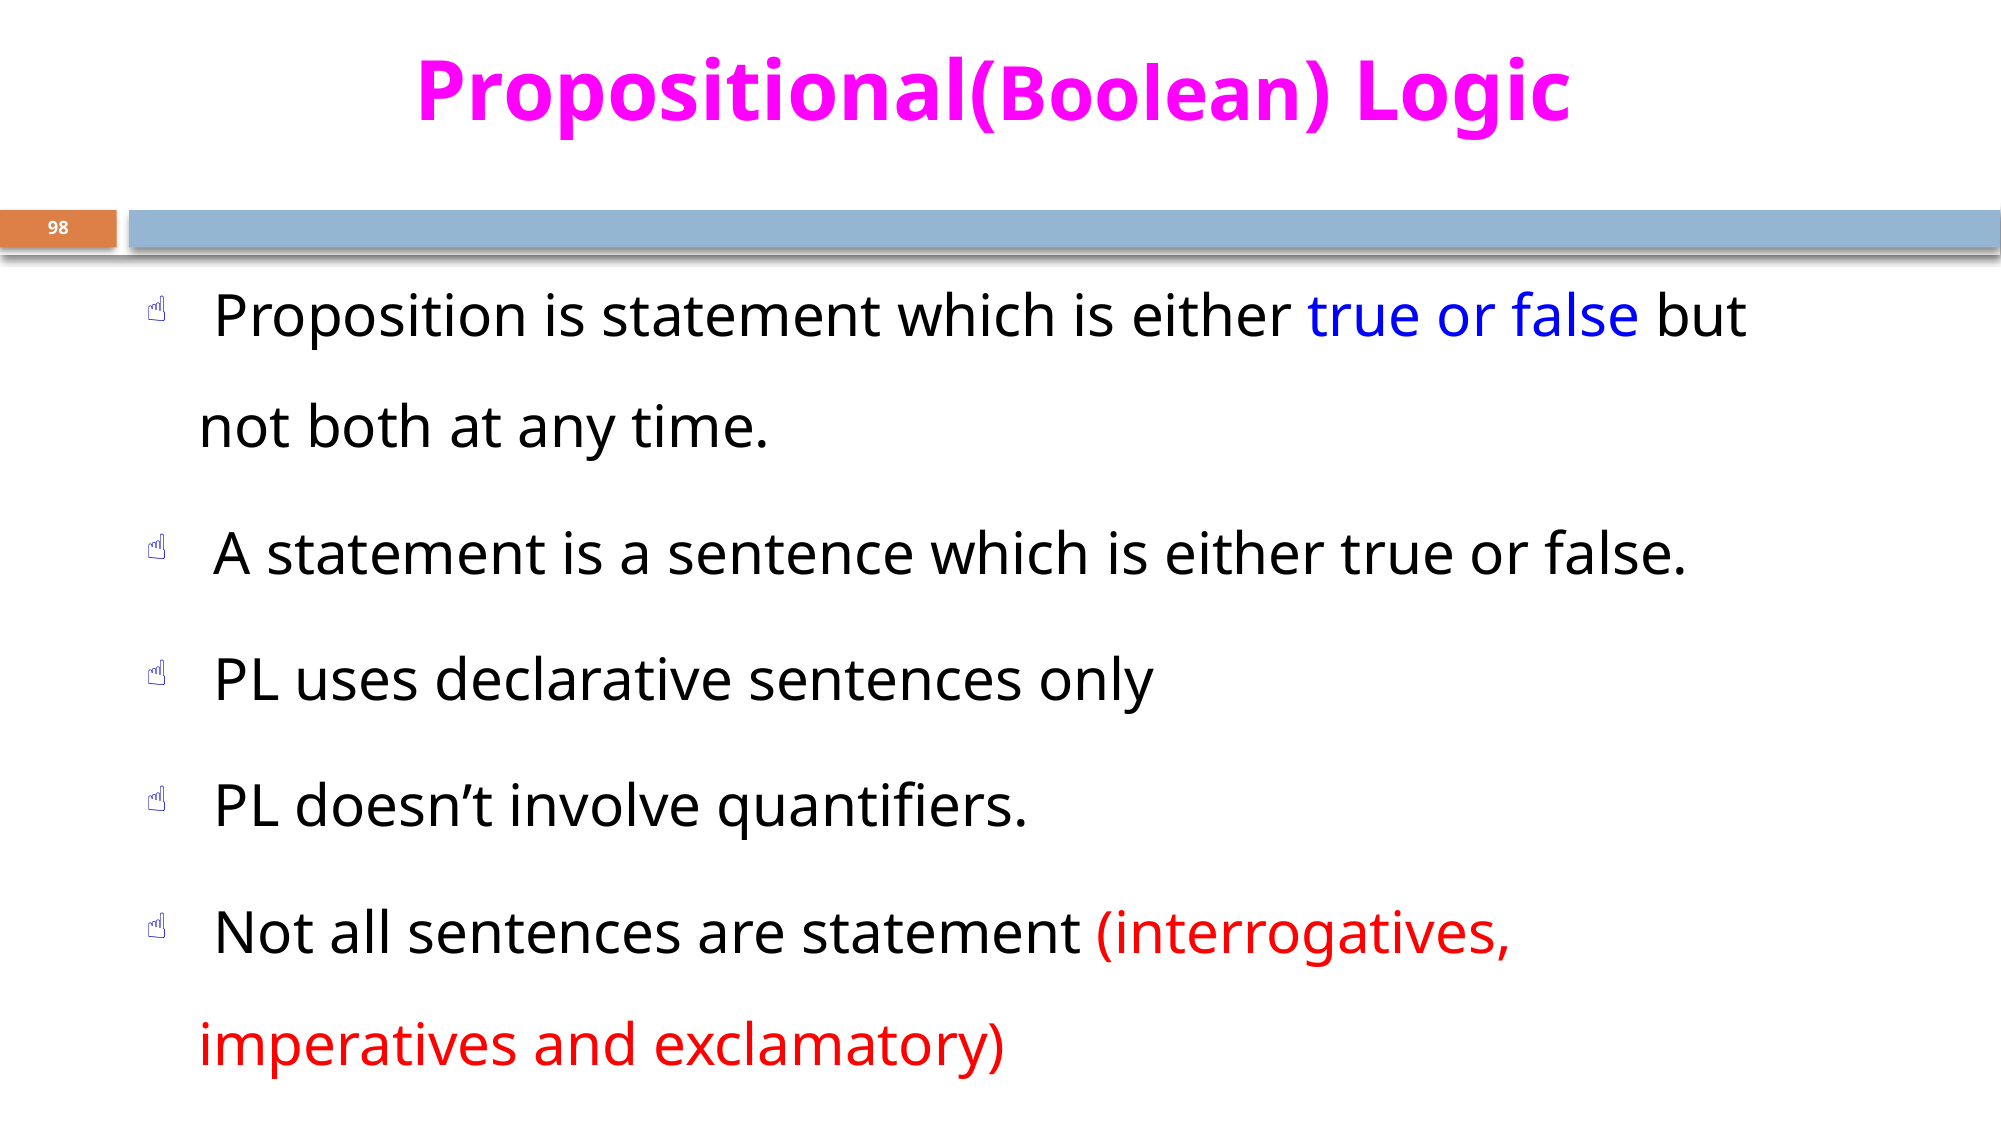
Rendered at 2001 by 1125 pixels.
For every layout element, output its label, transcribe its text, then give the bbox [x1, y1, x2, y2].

slide_number 98 [0, 208, 117, 249]
title Propositional(Boolean) Logic [312, 0, 1675, 175]
list Proposition is statement which is either true or false but not both at any time. A statement is a sentence which is either true or false. PL uses declarative sentences only PL doesn’t involve quantifiers. Not all sentences are statement (interrogatives, imperatives and exclamatory) [131, 228, 1857, 1125]
